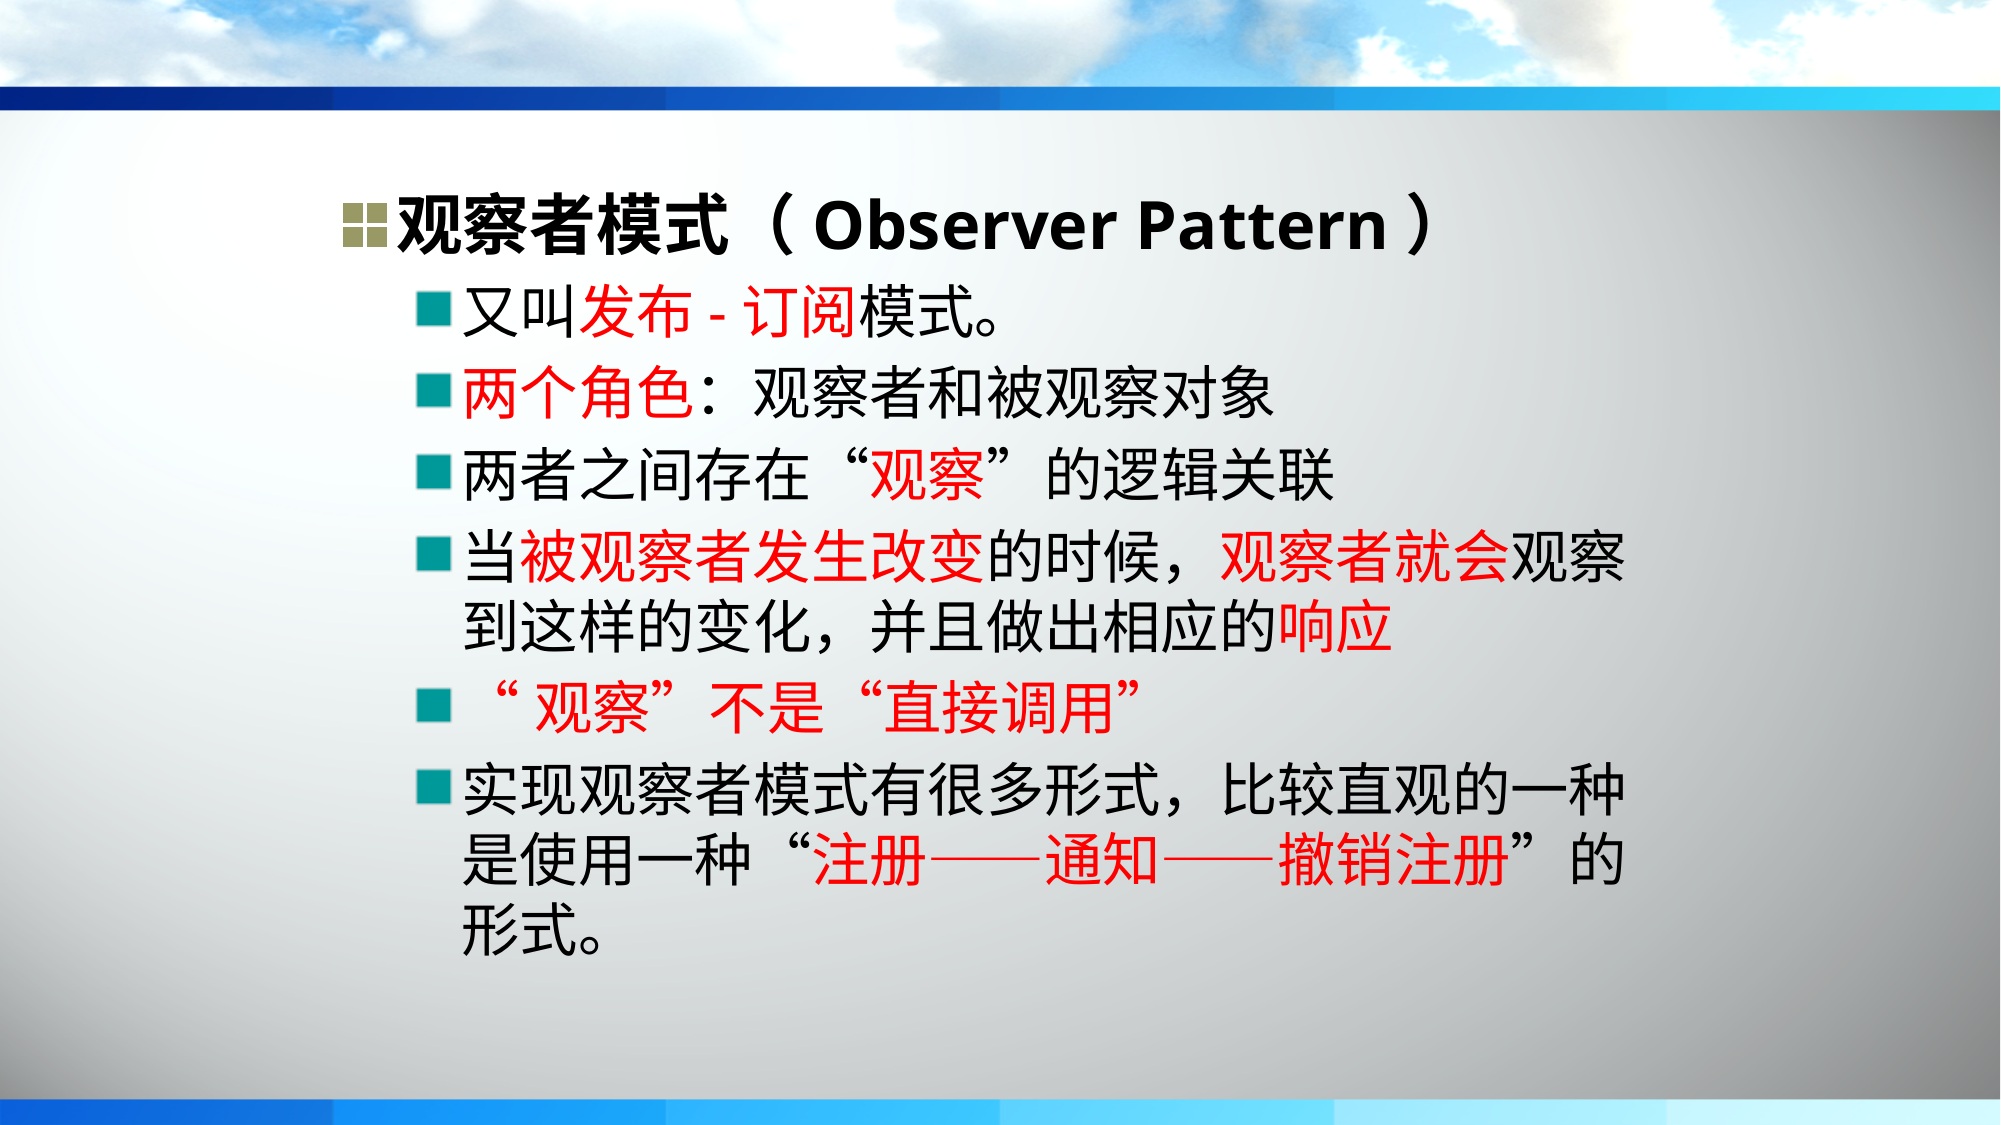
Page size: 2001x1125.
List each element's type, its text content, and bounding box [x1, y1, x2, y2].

picture [0, 0, 2001, 1125]
list 观察者模式（Observer Pattern） 又叫发布-订阅模式。 两个角色：观察者和被观察对象 两者之间存在“观察”的逻辑关联 当被观察者发生改变的时候，观察者就会观察到这样的变化，并且做出相应的响应 “观察”不是“直接调用” 实现观察者模式有很多形式，比较直观的一种是使用一种“注册——通知——撤销注册”的形式。 [324, 175, 1668, 1055]
